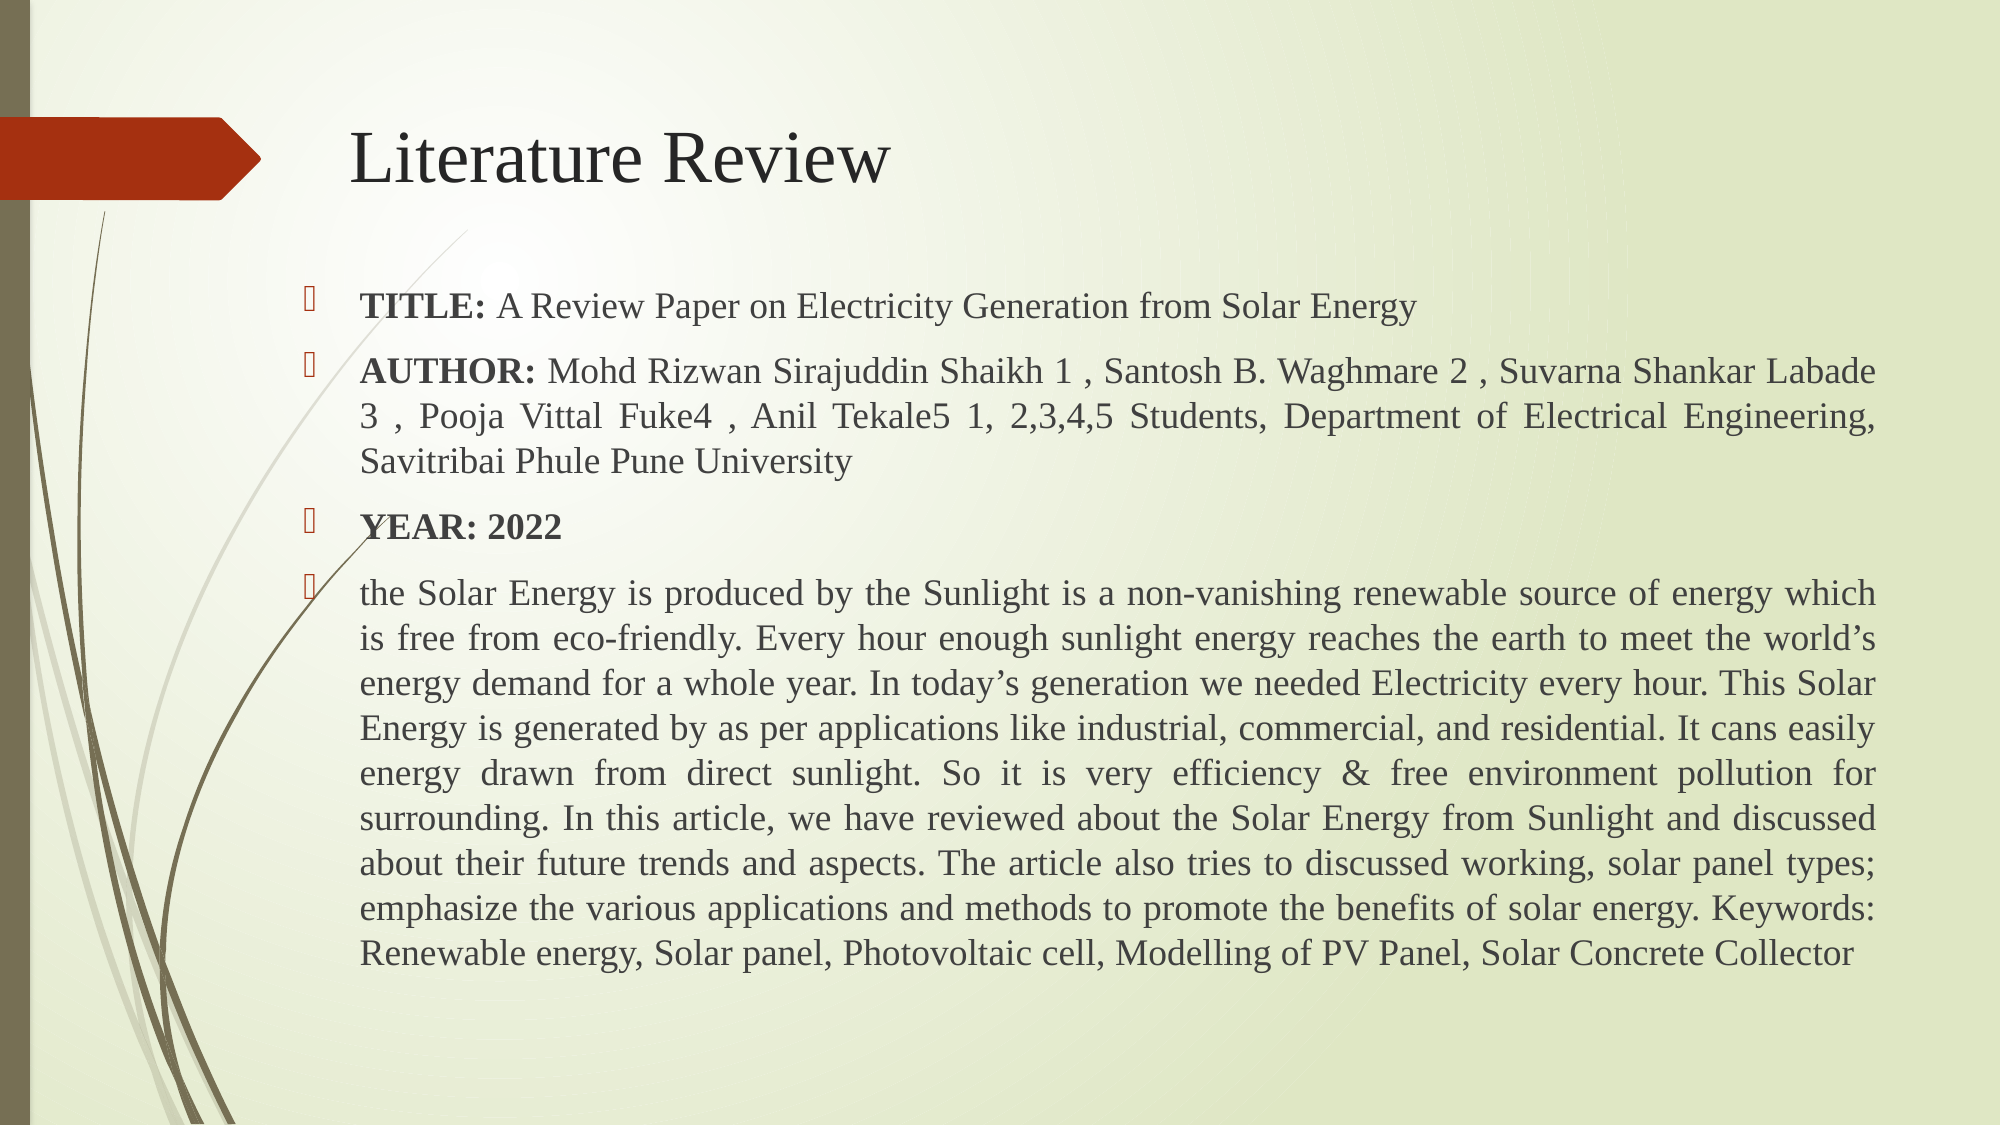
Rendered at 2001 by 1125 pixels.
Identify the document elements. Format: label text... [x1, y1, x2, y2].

list TITLE: A Review Paper on Electricity Generation from Solar Energy AUTHOR: Mohd Rizwan Sirajuddin Shaikh 1 , Santosh B. Waghmare 2 , Suvarna Shankar Labade 3 , Pooja Vittal Fuke4 , Anil Tekale5 1, 2,3,4,5 Students, Department of Electrical Engineering, Savitribai Phule Pune University YEAR: 2022 the Solar Energy is produced by the Sunlight is a non-vanishing renewable source of energy which is free from eco-friendly. Every hour enough sunlight energy reaches the earth to meet the world’s energy demand for a whole year. In today’s generation we needed Electricity every hour. This Solar Energy is generated by as per applications like industrial, commercial, and residential. It cans easily energy drawn from direct sunlight. So it is very efficiency & free environment pollution for surrounding. In this article, we have reviewed about the Solar Energy from Sunlight and discussed about their future trends and aspects. The article also tries to discussed working, solar panel types; emphasize the various applications and methods to promote the benefits of solar energy. Keywords: Renewable energy, Solar panel, Photovoltaic cell, Modelling of PV Panel, Solar Concrete Collector [288, 273, 1894, 852]
title Literature Review [334, 99, 1797, 273]
